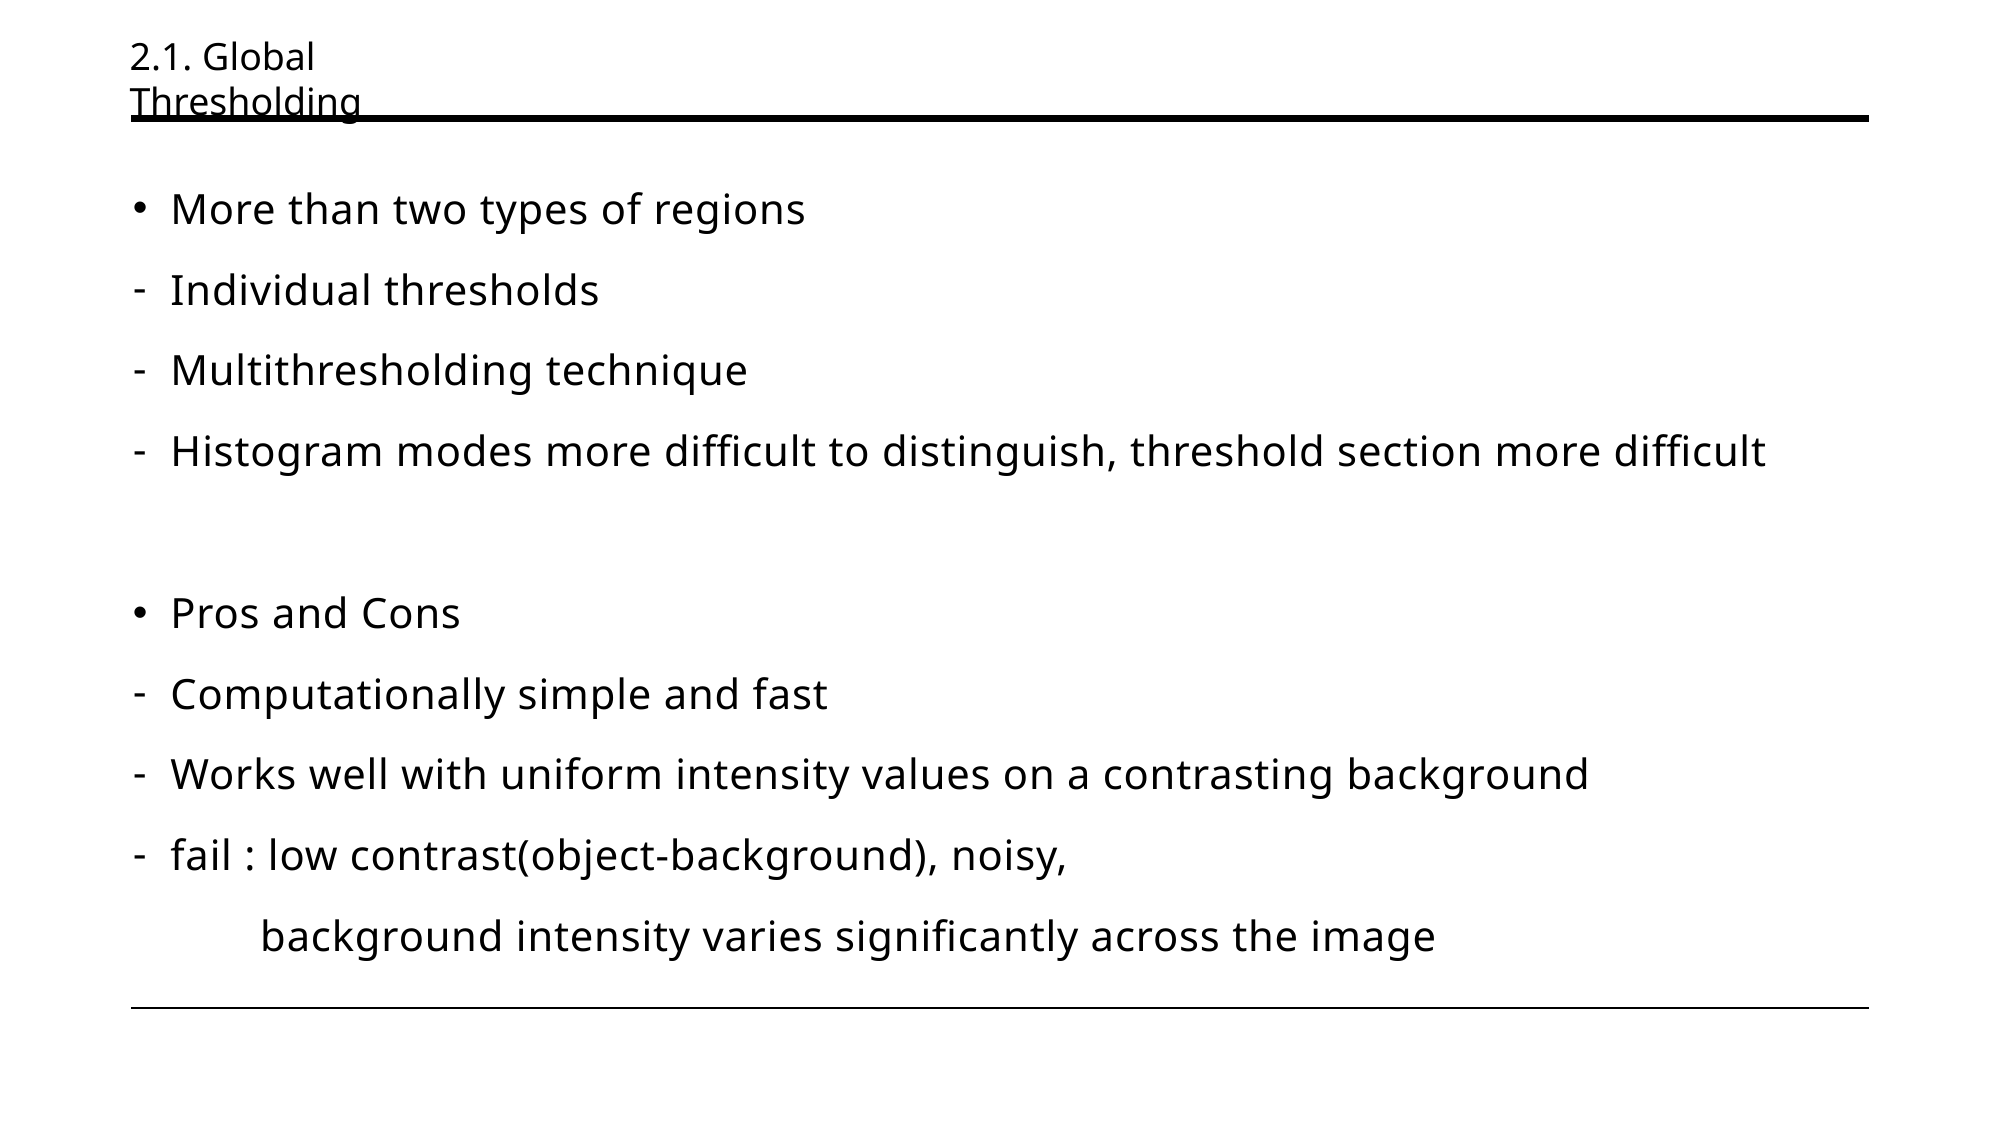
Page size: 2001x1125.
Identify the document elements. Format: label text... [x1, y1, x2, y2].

list More than two types of regions Individual thresholds Multithresholding technique Histogram modes more difficult to distinguish, threshold section more difficult Pros and Cons Computationally simple and fast Works well with uniform intensity values on a contrasting background fail : low contrast(object-background), noisy, background intensity varies significantly across the image [114, 156, 1869, 973]
text_box 2.1. Global Thresholding [114, 25, 554, 131]
